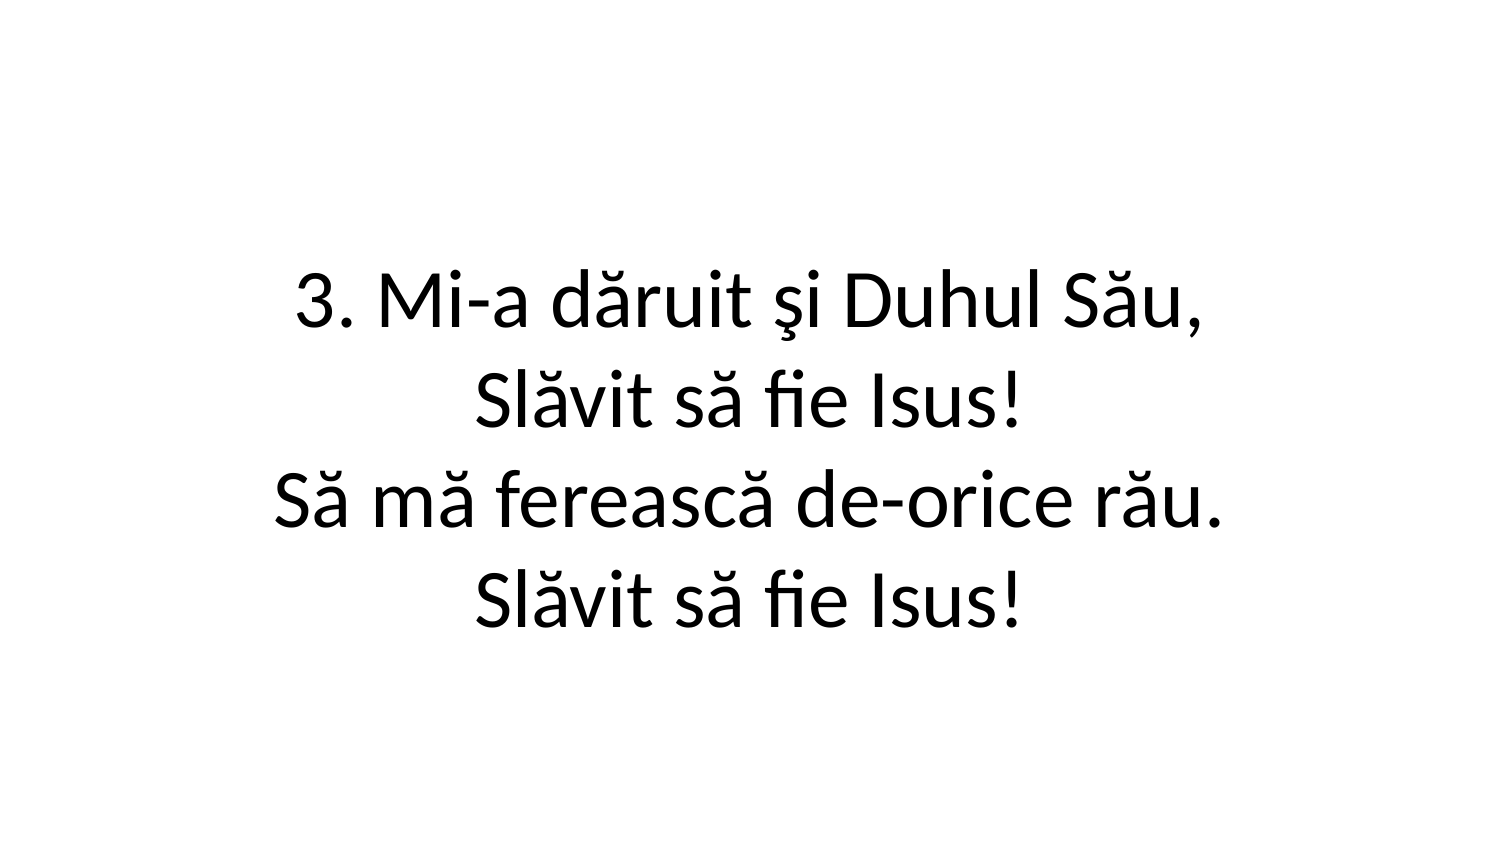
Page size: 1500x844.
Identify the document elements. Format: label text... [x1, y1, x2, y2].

text_box 3. Mi-a dăruit şi Duhul Său, Slăvit să fie Isus! Să mă ferească de-orice rău. Slăvit să fie Isus! [258, 192, 1242, 652]
